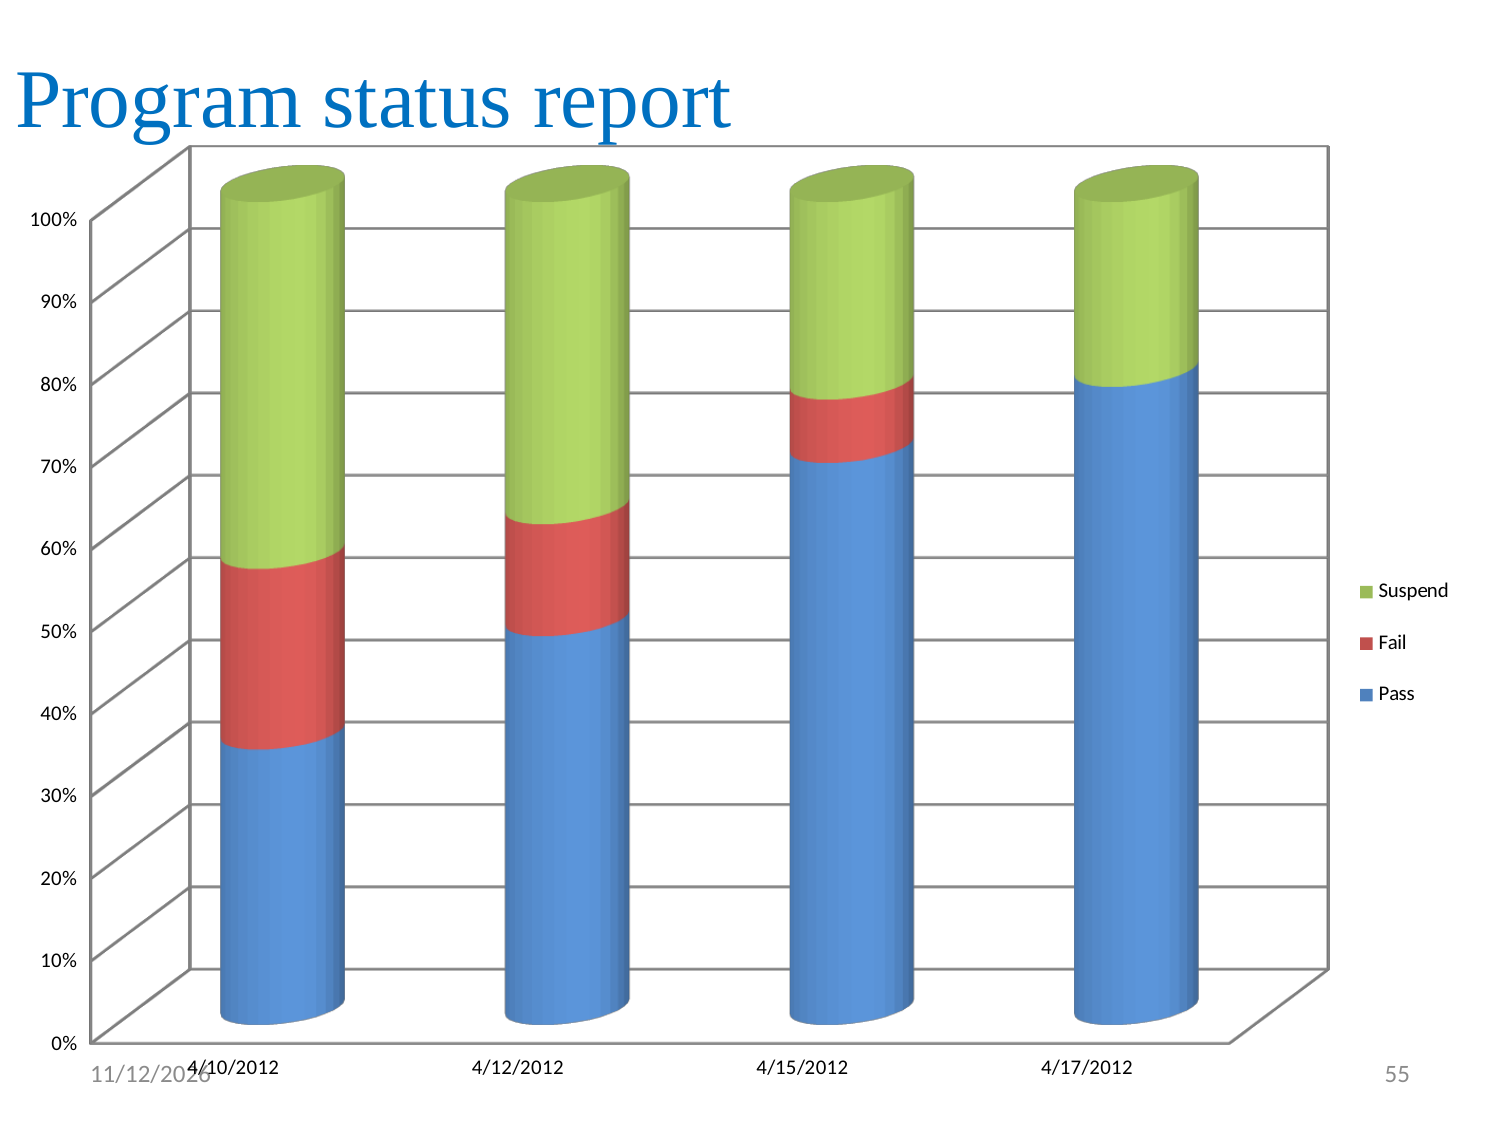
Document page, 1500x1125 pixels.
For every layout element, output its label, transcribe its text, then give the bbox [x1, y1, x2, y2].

text_box Program status report [0, 0, 1350, 124]
chart [0, 124, 1476, 1101]
